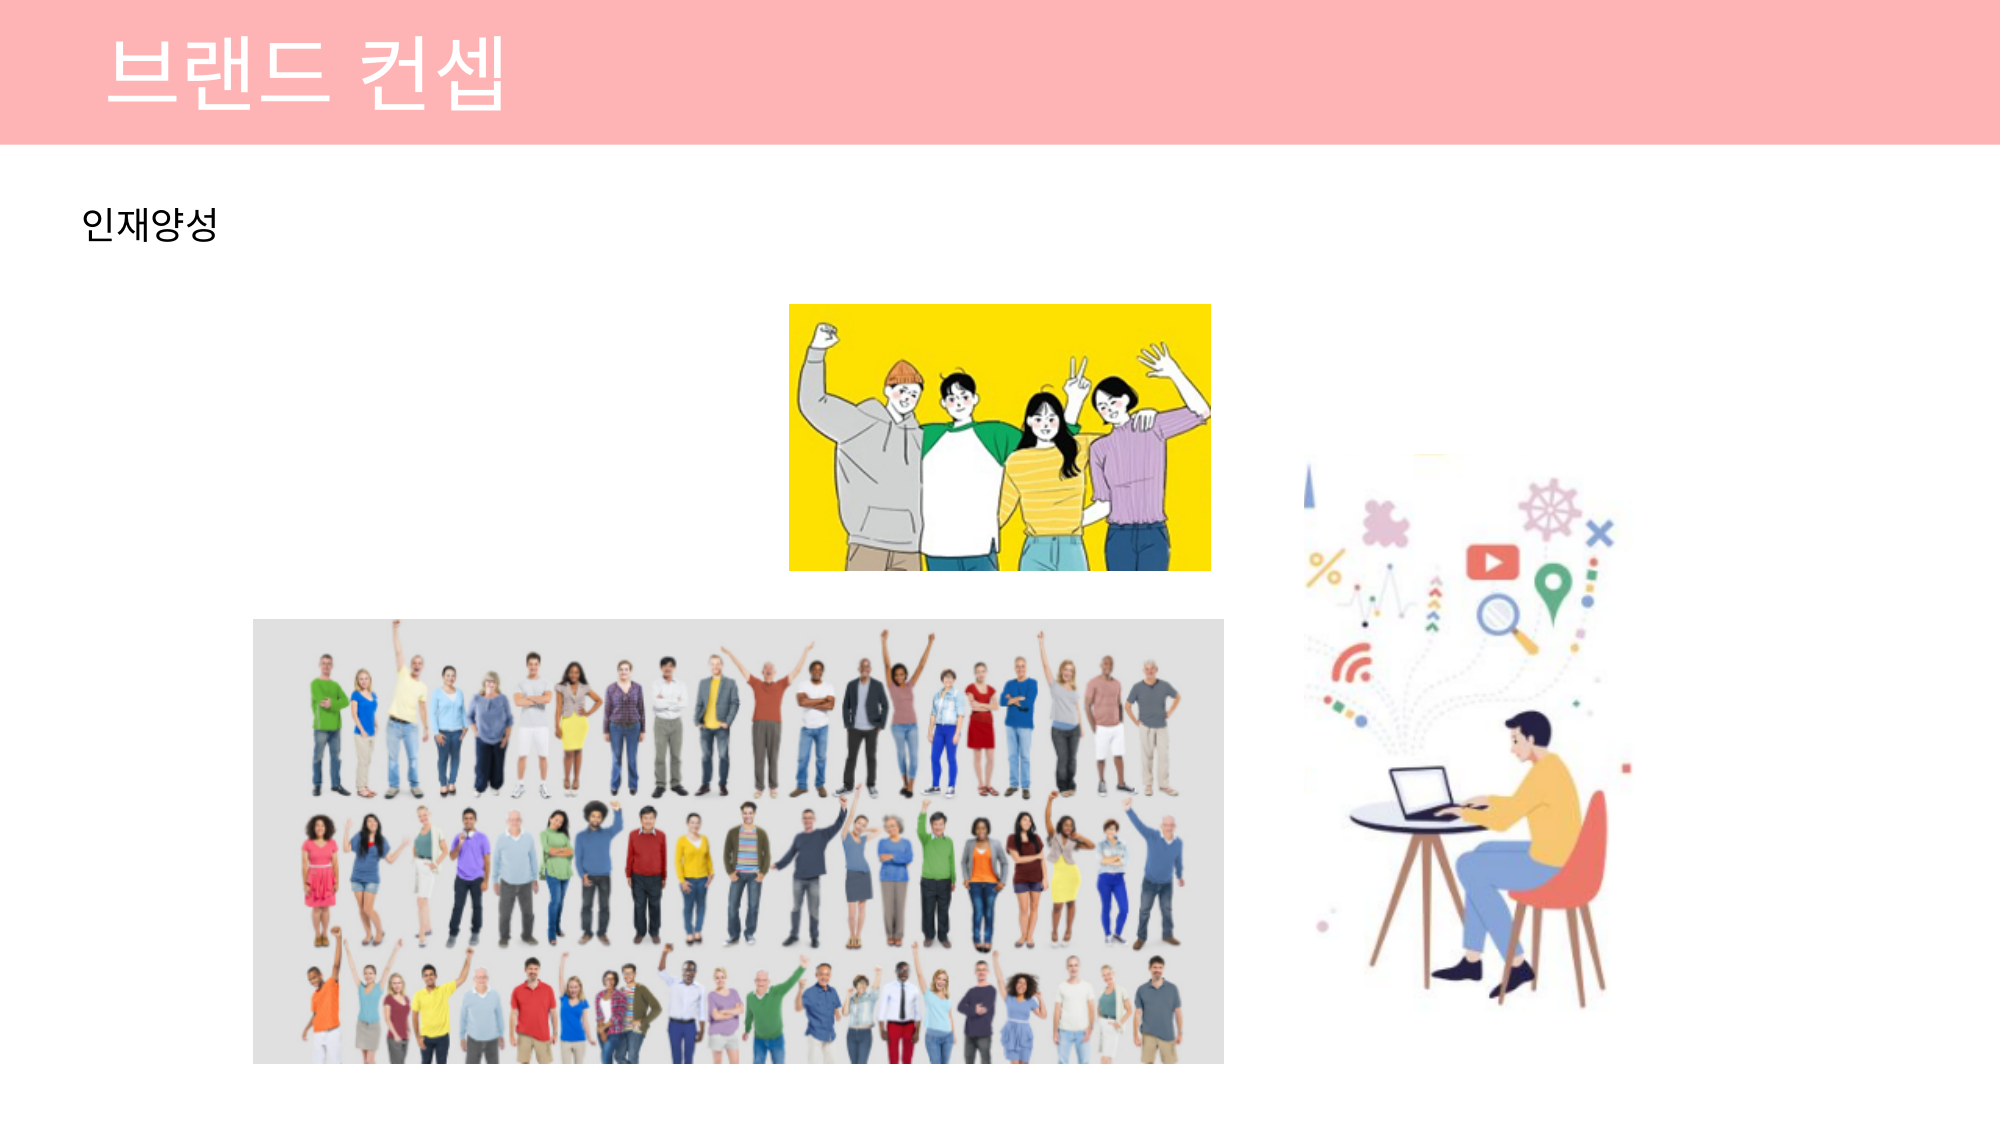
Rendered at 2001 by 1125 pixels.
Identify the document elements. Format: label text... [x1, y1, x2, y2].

text_box 인재양성 [66, 194, 246, 255]
picture [788, 304, 1211, 571]
picture [1304, 454, 1681, 1024]
picture [253, 619, 1224, 1064]
text_box 브랜드 컨셉 [0, 0, 2000, 146]
